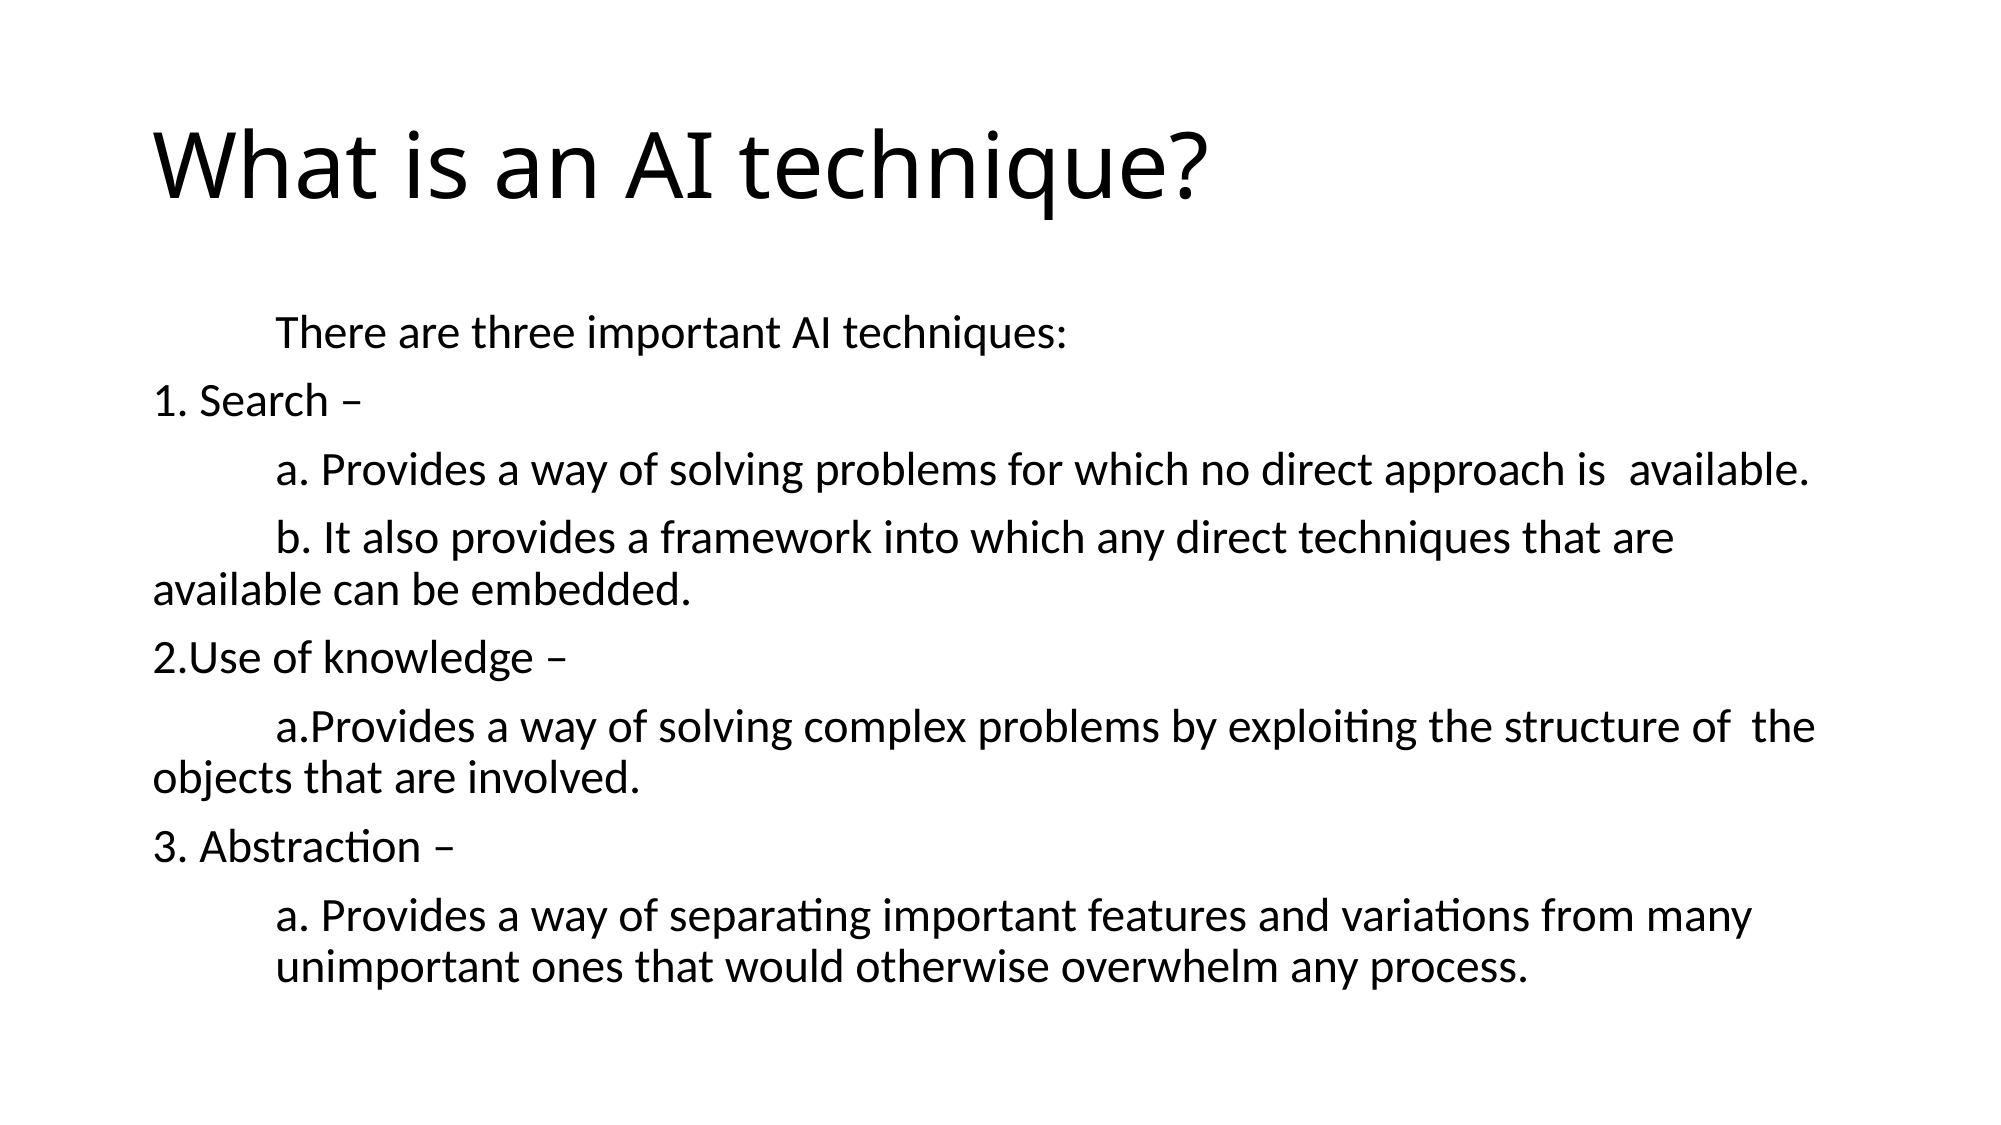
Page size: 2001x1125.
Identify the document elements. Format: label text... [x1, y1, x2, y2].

title What is an AI technique? [137, 59, 1863, 278]
list There are three important AI techniques: 1. Search – a. Provides a way of solving problems for which no direct approach is available. b. It also provides a framework into which any direct techniques that are available can be embedded. 2.Use of knowledge – a.Provides a way of solving complex problems by exploiting the structure of the objects that are involved. 3. Abstraction – a. Provides a way of separating important features and variations from many unimportant ones that would otherwise overwhelm any process. [137, 299, 1863, 1014]
